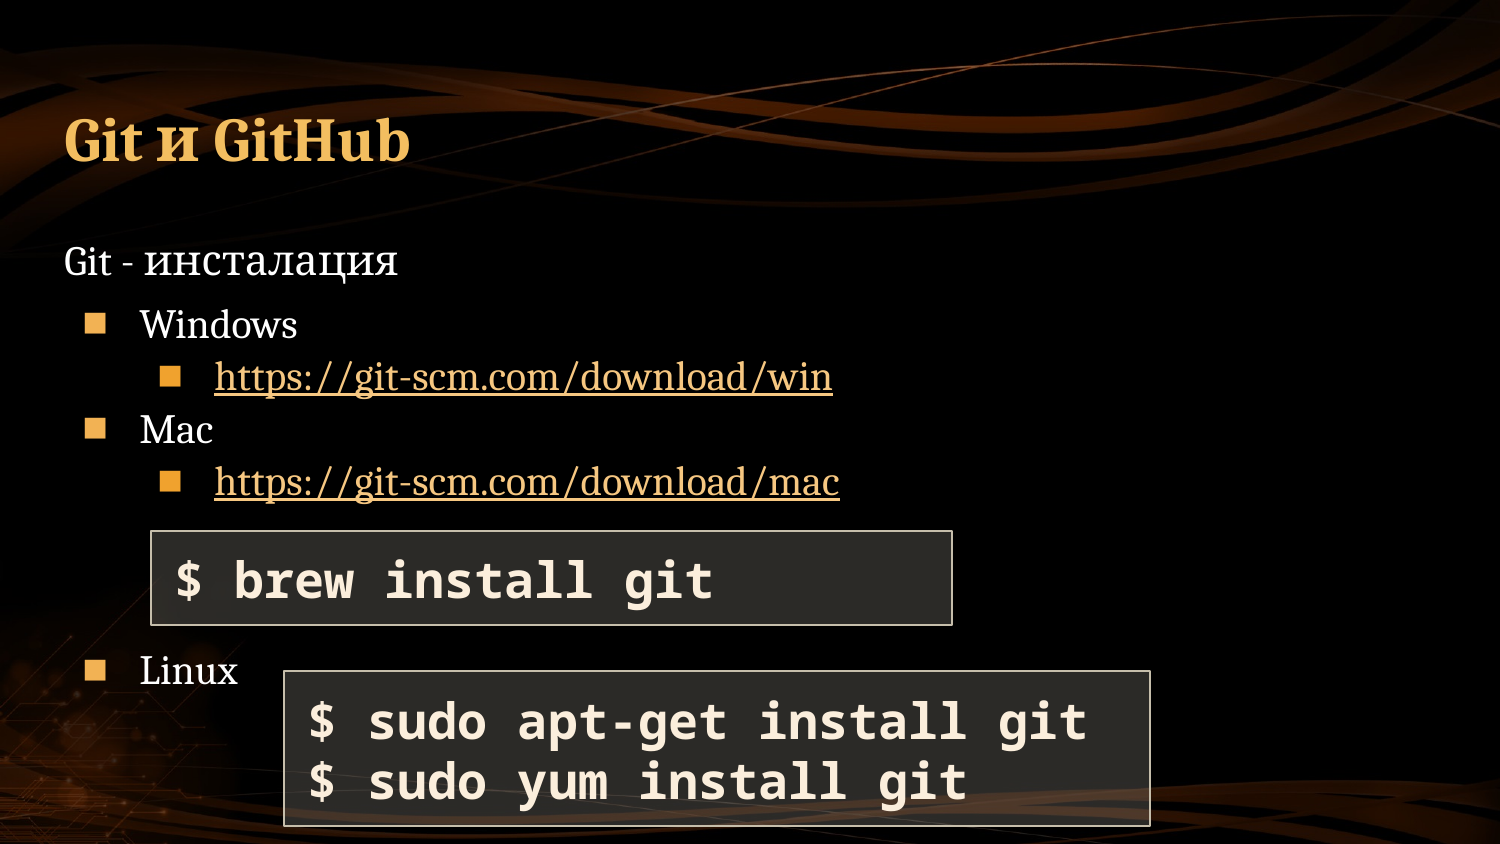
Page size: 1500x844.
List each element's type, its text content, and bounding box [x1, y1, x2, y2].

text_box $ brew install git [151, 530, 952, 625]
list Git - инсталация Windows https://git-scm.com/download/win Mac https://git-scm.com/download/mac Linux [51, 226, 1449, 811]
text_box $ sudo apt-get install git $ sudo yum install git [284, 671, 1151, 826]
picture [0, 0, 1500, 844]
title Git и GitHub [51, 72, 1449, 211]
